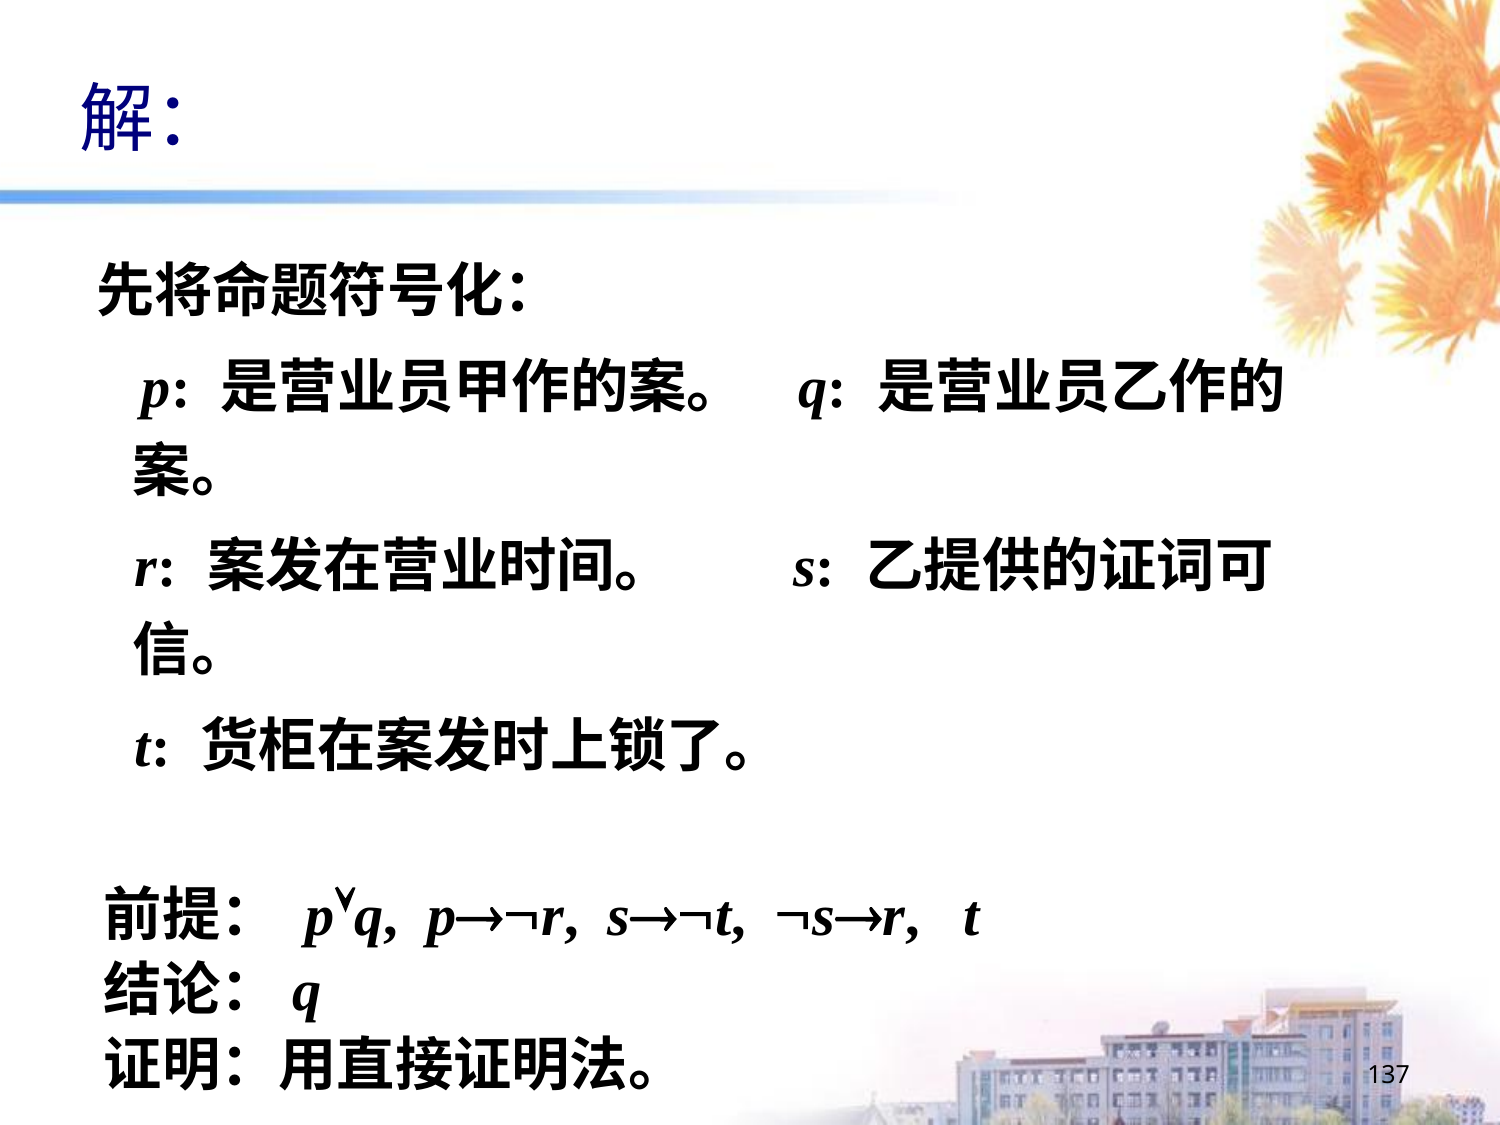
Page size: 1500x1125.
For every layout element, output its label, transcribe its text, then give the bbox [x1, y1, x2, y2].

title 解： [64, 54, 386, 176]
picture [0, 0, 1500, 1125]
slide_number 137 [1074, 1024, 1426, 1101]
list 先将命题符号化： p: 是营业员甲作的案。 q: 是营业员乙作的案。 r: 案发在营业时间。 s: 乙提供的证词可信。 t: 货柜在案发时上锁了。 前提： pÚq, p®Ør, s®Øt, Øs®r, t 结论：q 证明：用直接证明法。 [61, 231, 1400, 952]
